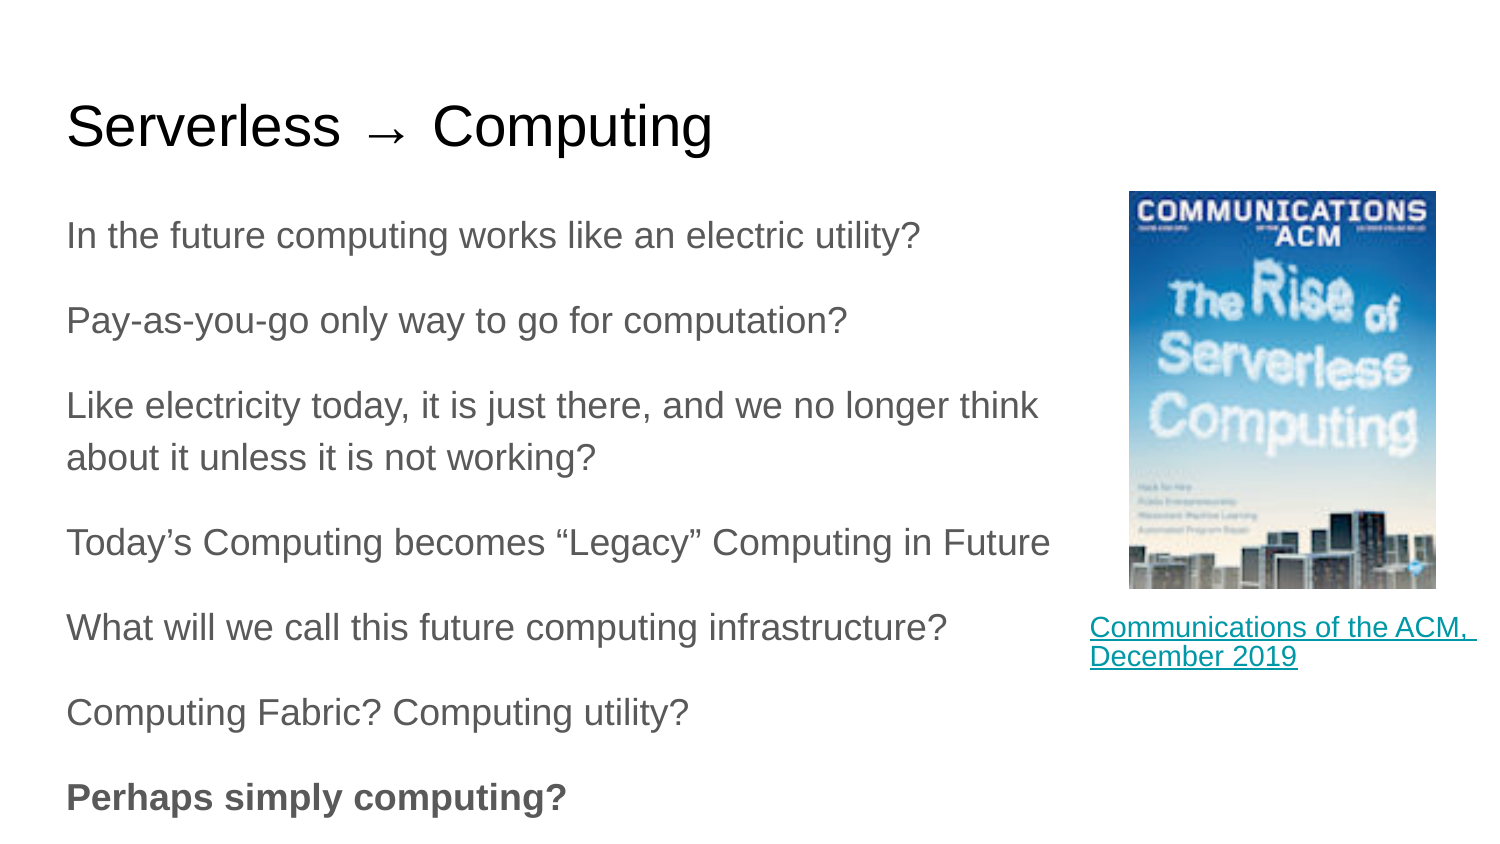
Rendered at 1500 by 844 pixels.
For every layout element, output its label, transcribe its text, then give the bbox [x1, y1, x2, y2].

text_box Communications of the ACM, December 2019 [1074, 593, 1500, 659]
picture [1128, 191, 1436, 590]
title Serverless → Computing [51, 72, 1449, 167]
list In the future computing works like an electric utility? Pay-as-you-go only way to go for computation? Like electricity today, it is just there, and we no longer think about it unless it is not working? Today’s Computing becomes “Legacy” Computing in Future What will we call this future computing infrastructure? Computing Fabric? Computing utility? Perhaps simply computing? [51, 189, 1104, 750]
